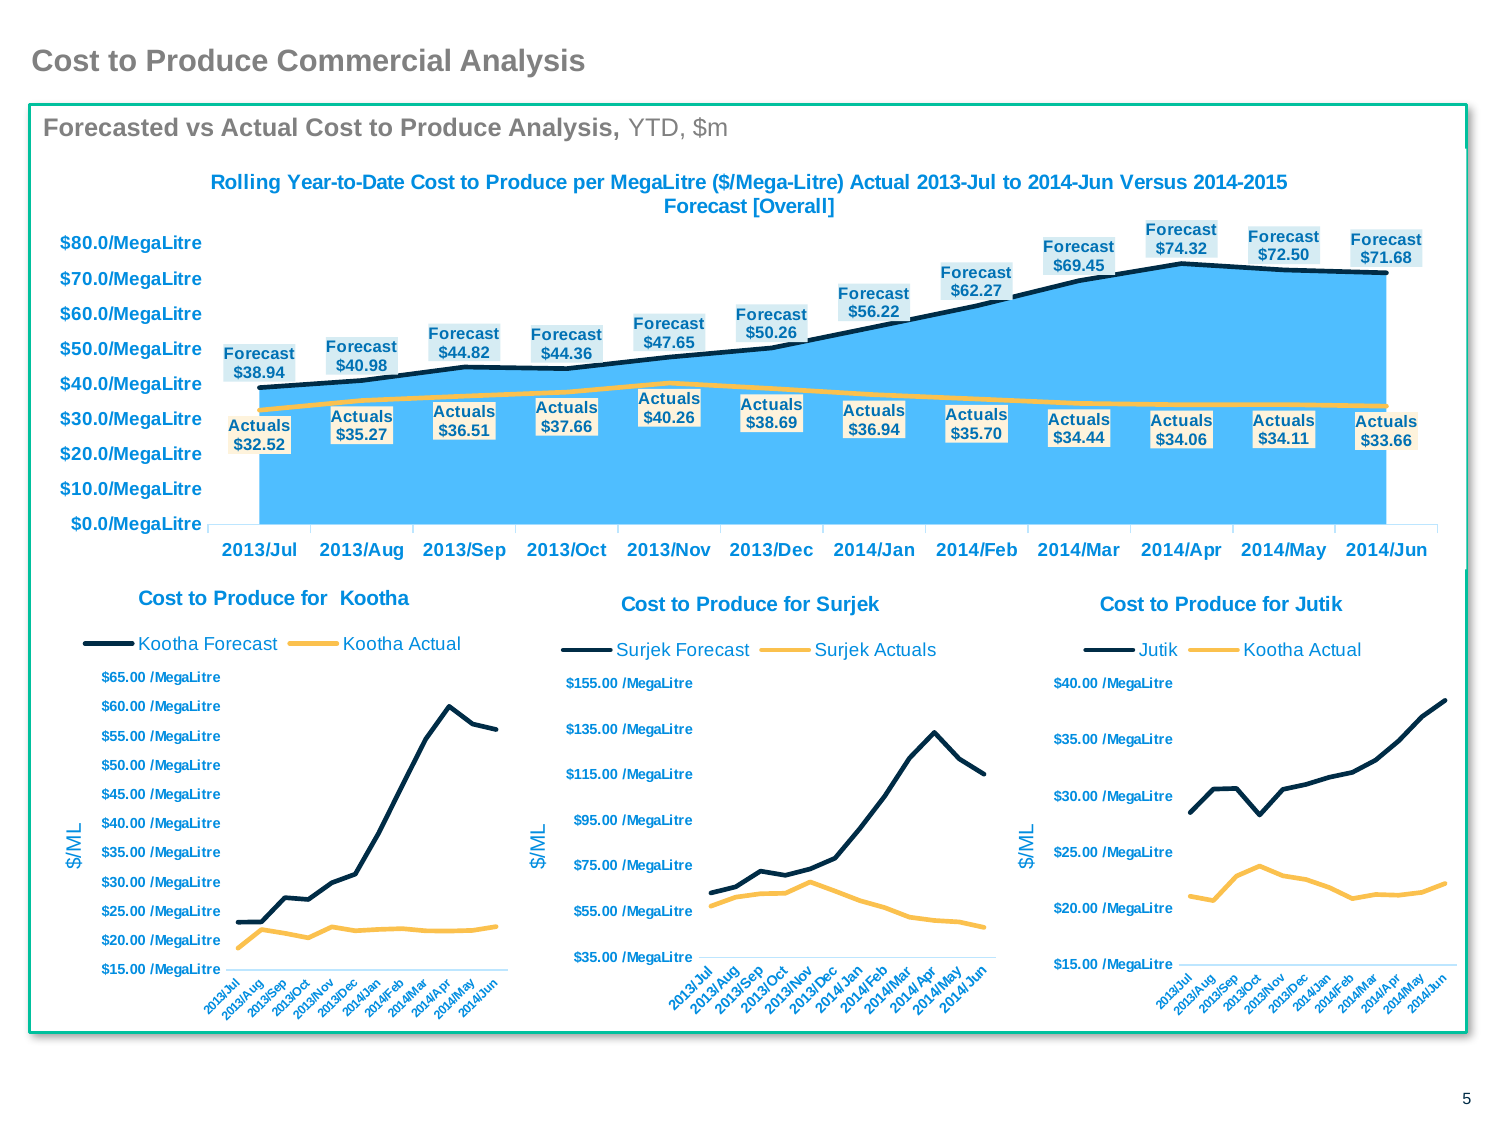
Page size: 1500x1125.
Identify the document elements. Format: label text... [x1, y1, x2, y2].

chart [28, 148, 1467, 1034]
title Cost to Produce Commercial Analysis [31, 40, 1469, 149]
text_box Forecasted vs Actual Cost to Produce Analysis, YTD, $m [43, 110, 1255, 142]
